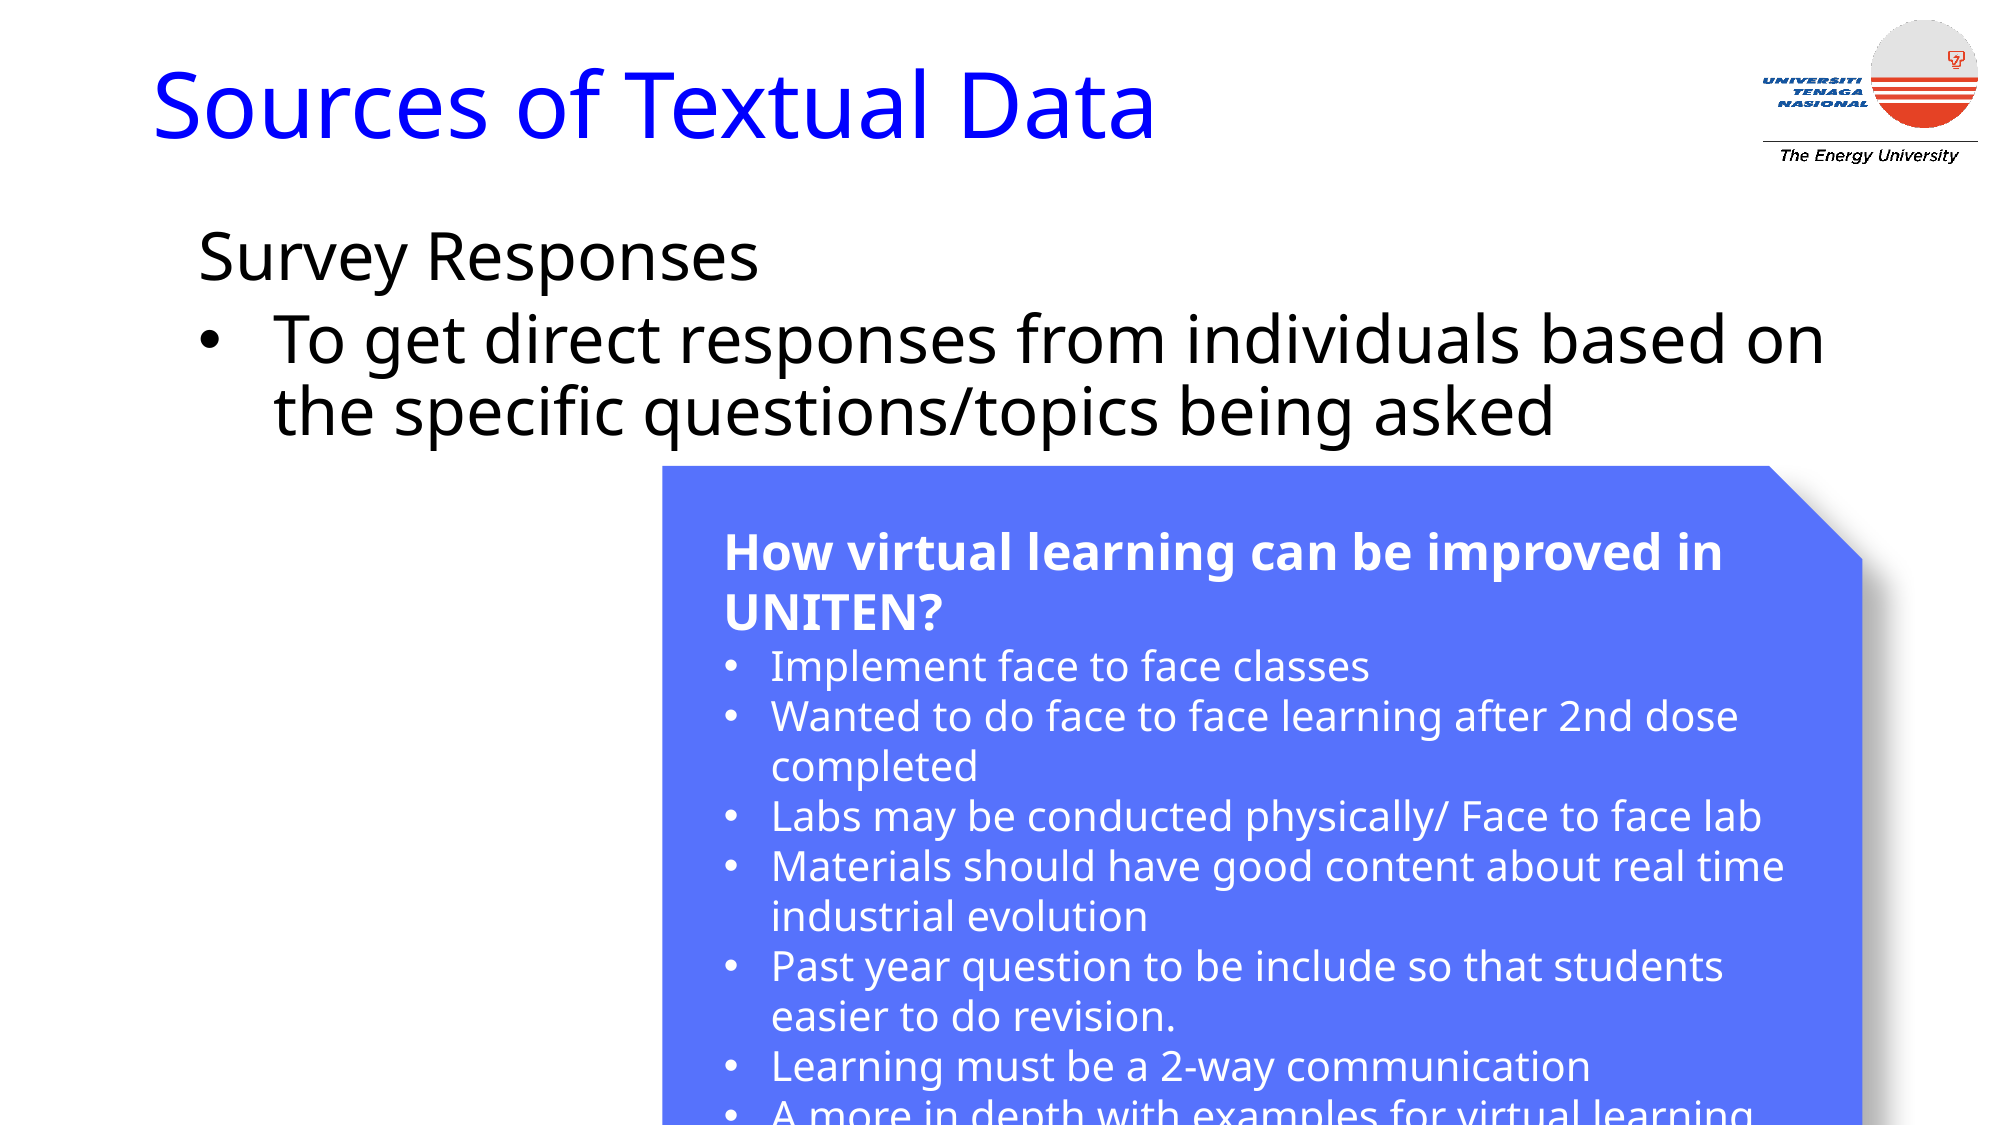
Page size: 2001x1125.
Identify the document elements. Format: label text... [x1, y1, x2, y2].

list Survey Responses To get direct responses from individuals based on the specific questions/topics being asked [183, 215, 1860, 1041]
picture [1863, 0, 2000, 184]
title Sources of Textual Data [137, 0, 1863, 218]
text_box How virtual learning can be improved in UNITEN? Implement face to face classes Wanted to do face to face learning after 2nd dose completed Labs may be conducted physically/ Face to face lab Materials should have good content about real time industrial evolution Past year question to be include so that students easier to do revision. Learning must be a 2-way communication A more in depth with examples for virtual learning.... Interactive learning instead of giving lectures and a lot of assignments [662, 465, 1863, 1125]
